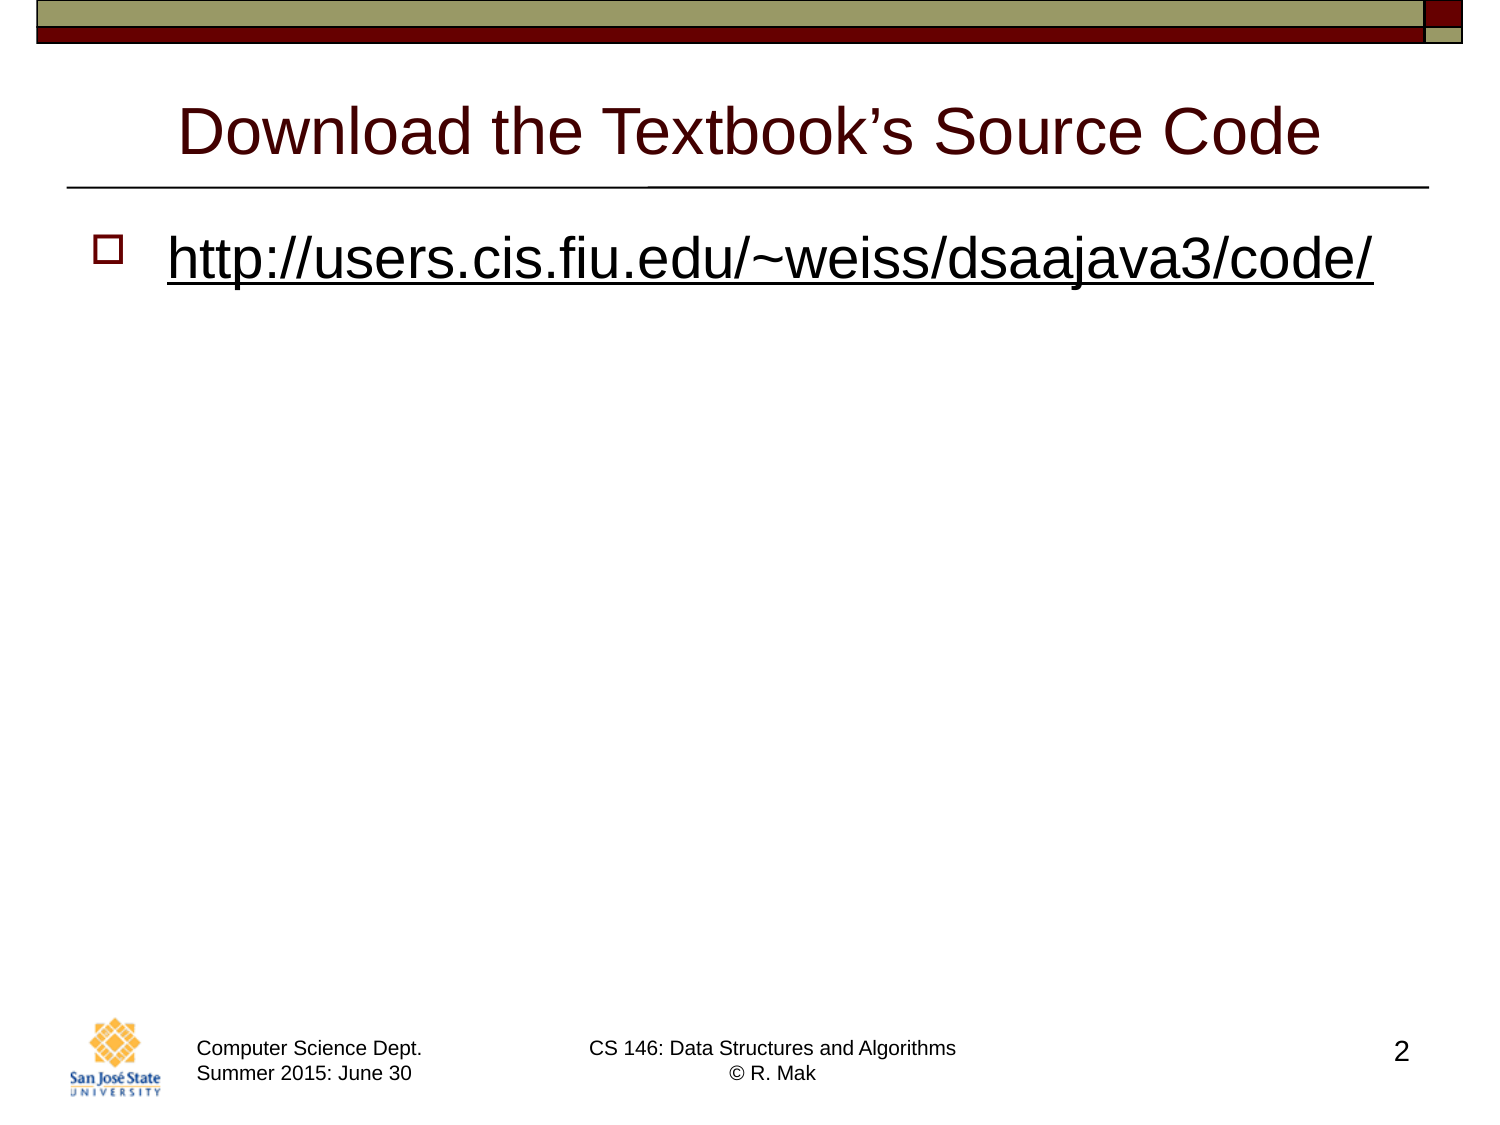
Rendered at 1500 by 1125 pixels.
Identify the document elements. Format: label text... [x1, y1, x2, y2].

slide_number 2 [1112, 1025, 1425, 1100]
list http://users.cis.fiu.edu/~weiss/dsaajava3/code/ [75, 212, 1425, 1006]
title Download the Textbook’s Source Code [75, 67, 1425, 175]
picture [60, 1012, 166, 1112]
